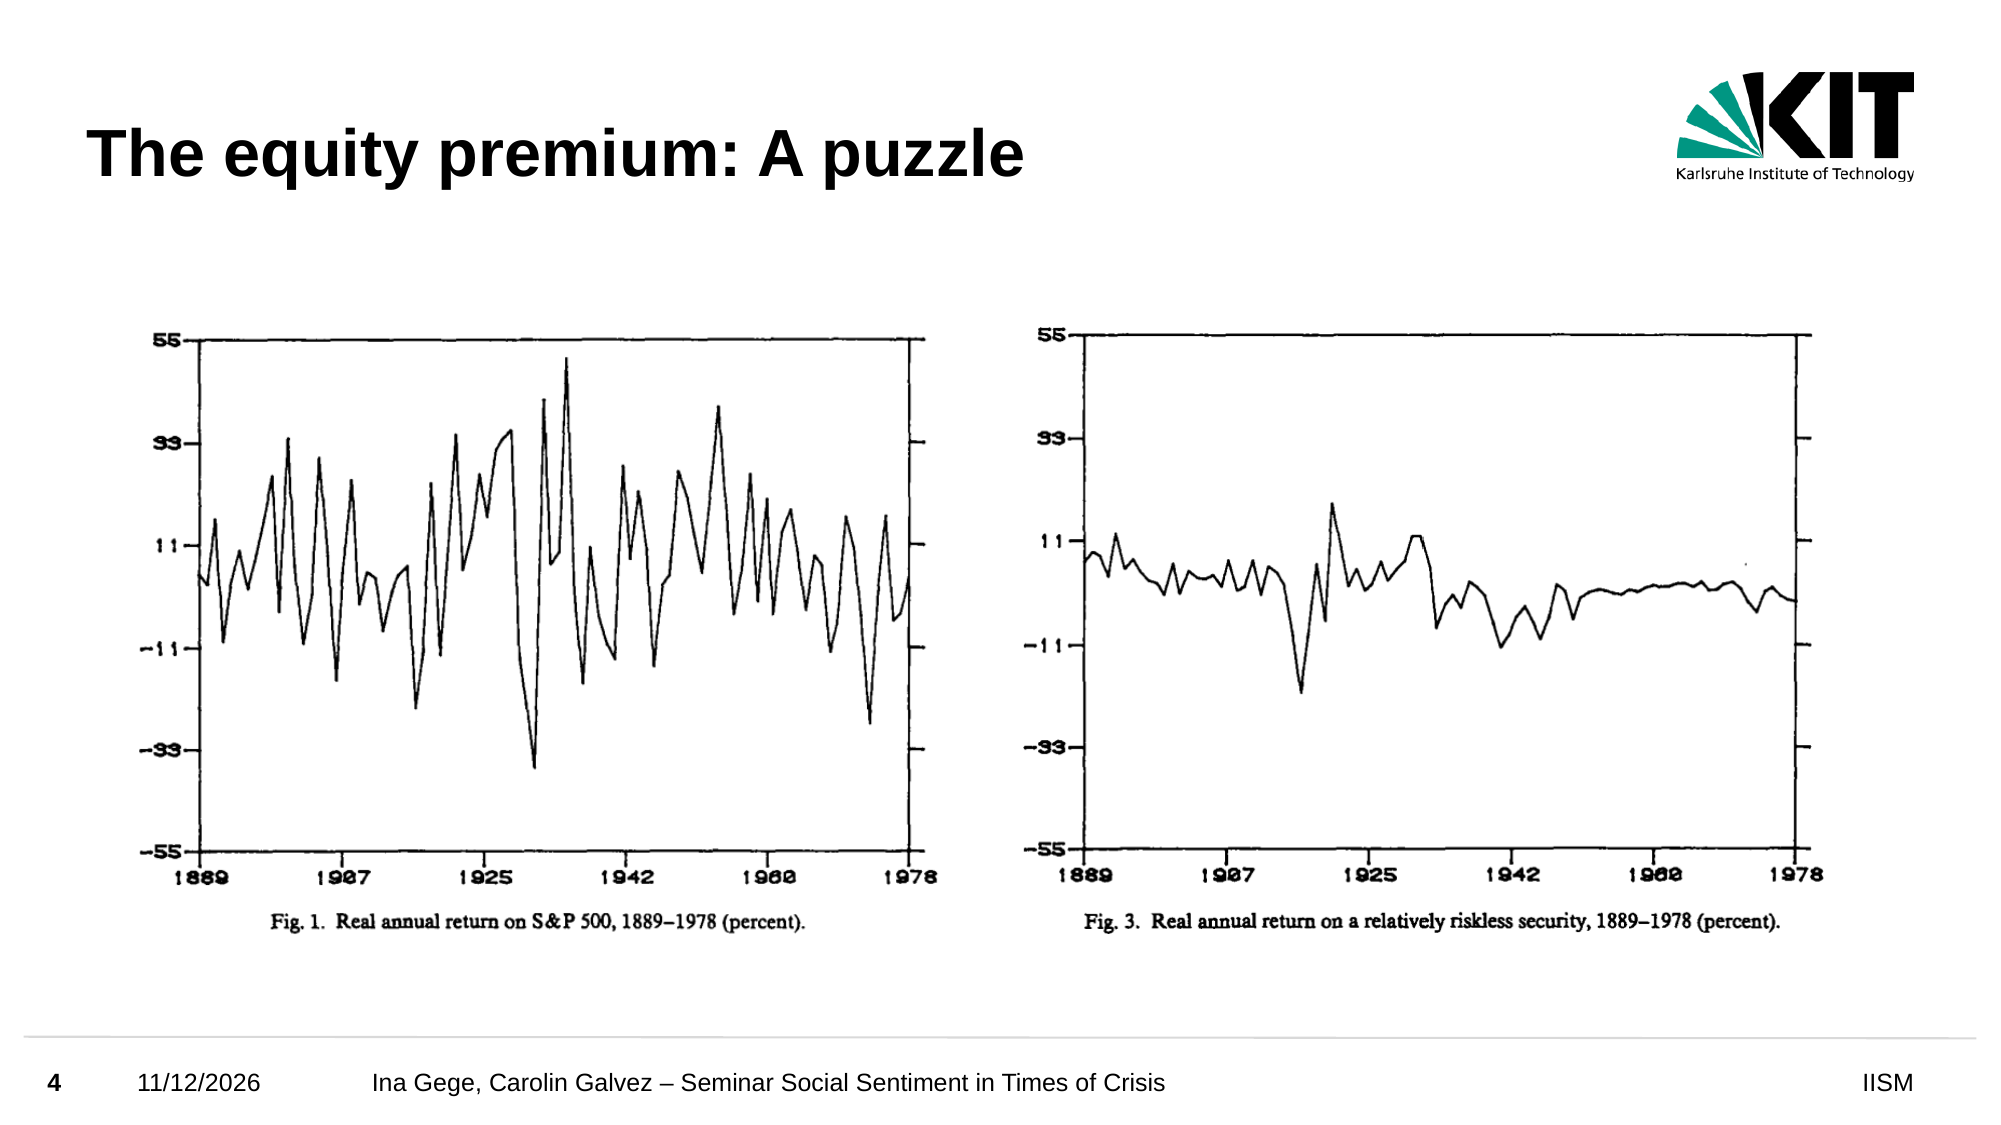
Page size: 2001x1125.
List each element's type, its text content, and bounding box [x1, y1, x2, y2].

title The equity premium: A puzzle [86, 64, 1589, 191]
picture [1012, 316, 1830, 937]
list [137, 316, 963, 938]
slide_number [137, 1038, 362, 1125]
picture [1677, 72, 1914, 182]
slide_number 4 [47, 1038, 119, 1125]
